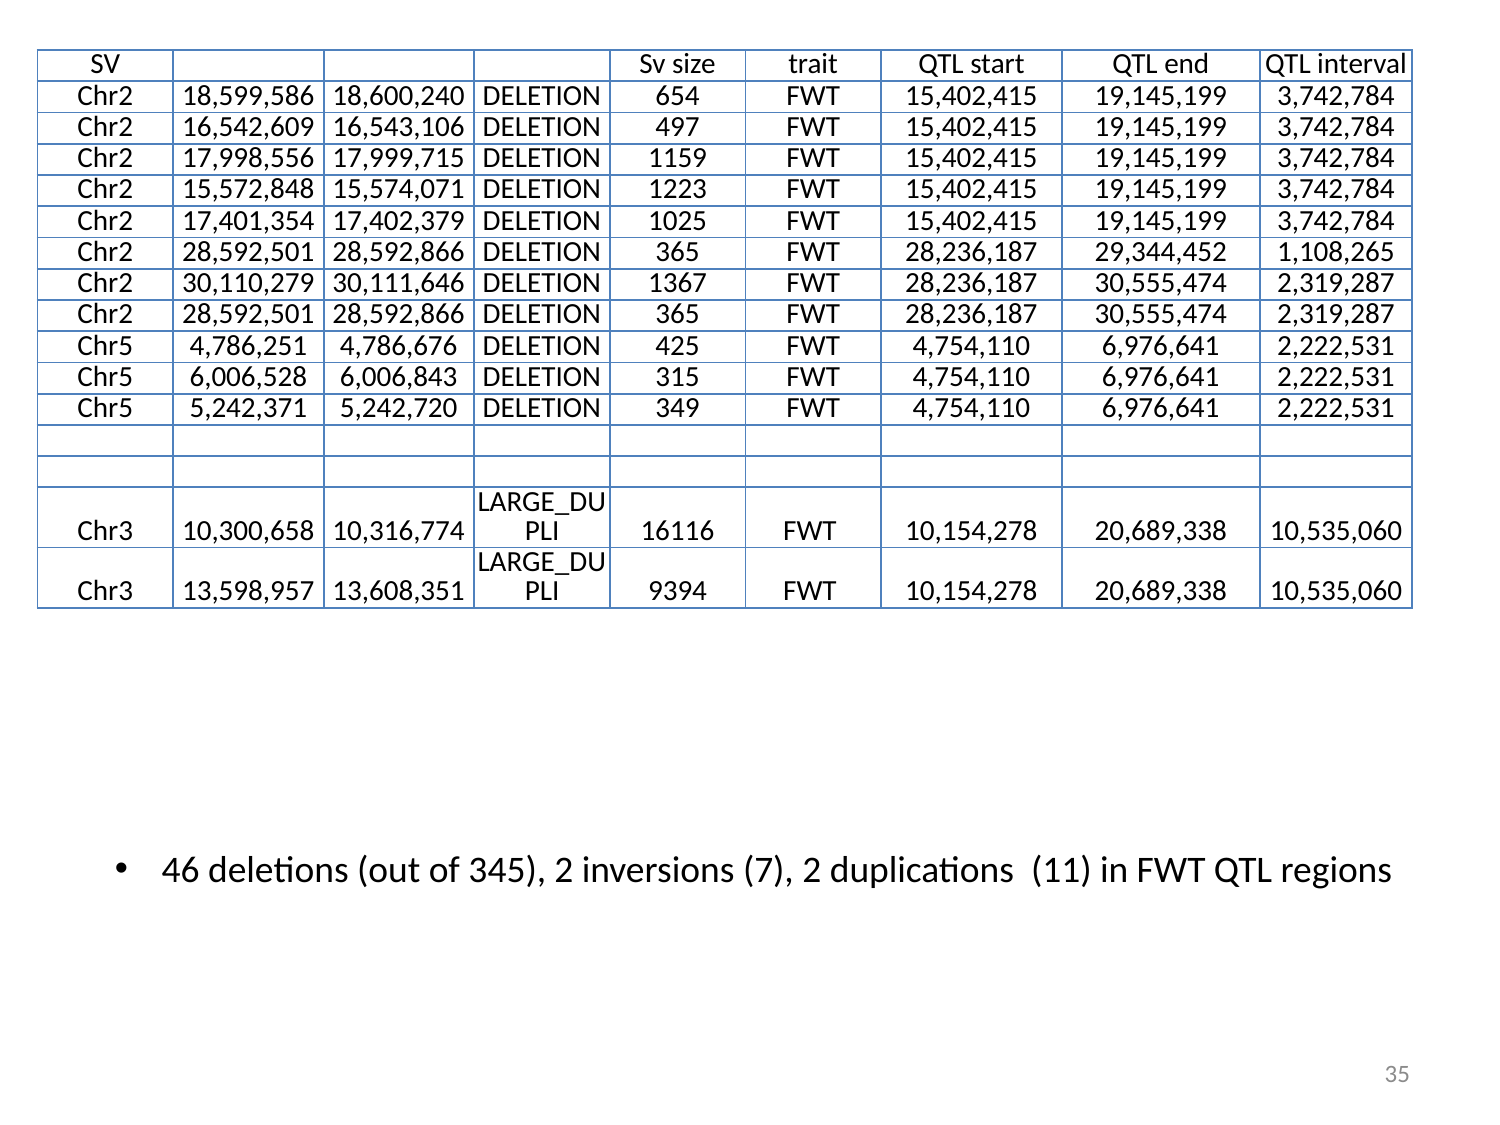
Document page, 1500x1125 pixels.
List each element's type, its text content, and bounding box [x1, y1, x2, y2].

table_cell 2,222,531 [1261, 395, 1411, 424]
table_cell LARGE_DUPLI [475, 488, 609, 547]
table_cell Chr2 [38, 270, 172, 299]
table_cell Chr2 [38, 176, 172, 205]
table_cell 2,319,287 [1261, 270, 1411, 299]
table_cell FWT [746, 270, 880, 299]
table_cell DELETION [475, 82, 609, 112]
table_cell LARGE_DUPLI [475, 548, 609, 607]
table_cell [746, 426, 880, 455]
table_cell FWT [746, 548, 880, 607]
table_cell 15,402,415 [882, 207, 1061, 237]
table_cell 19,145,199 [1063, 207, 1259, 237]
table_cell DELETION [475, 176, 609, 205]
table_cell Chr2 [38, 145, 172, 174]
table_cell 10,154,278 [882, 488, 1061, 547]
table_cell 28,236,187 [882, 301, 1061, 330]
table_cell 29,344,452 [1063, 238, 1259, 268]
table_cell 425 [611, 332, 745, 362]
table_cell 349 [611, 395, 745, 424]
table_cell 30,555,474 [1063, 301, 1259, 330]
table_header QTL interval [1261, 51, 1411, 80]
table_cell 20,689,338 [1063, 488, 1259, 547]
table_cell 5,242,371 [174, 395, 323, 424]
table_cell [1063, 426, 1259, 455]
table_cell [611, 426, 745, 455]
table_cell 654 [611, 82, 745, 112]
table_cell 6,976,641 [1063, 363, 1259, 393]
table_cell 4,786,676 [325, 332, 473, 362]
table_cell 18,599,586 [174, 82, 323, 112]
table_cell 30,110,279 [174, 270, 323, 299]
table_cell 15,402,415 [882, 176, 1061, 205]
table_cell 3,742,784 [1261, 82, 1411, 112]
table_cell Chr2 [38, 238, 172, 268]
table_cell Chr3 [38, 548, 172, 607]
table_cell 19,145,199 [1063, 82, 1259, 112]
table_cell 28,236,187 [882, 270, 1061, 299]
table_cell FWT [746, 238, 880, 268]
table_header QTL end [1063, 51, 1259, 80]
table_cell Chr5 [38, 363, 172, 393]
table_cell 17,999,715 [325, 145, 473, 174]
table_cell FWT [746, 113, 880, 143]
table_cell 365 [611, 301, 745, 330]
table_cell 28,592,866 [325, 301, 473, 330]
table_cell FWT [746, 207, 880, 237]
table_cell DELETION [475, 301, 609, 330]
slide_number 35 [1074, 1042, 1425, 1103]
table_cell 17,401,354 [174, 207, 323, 237]
table_header [475, 51, 609, 80]
table_cell 3,742,784 [1261, 145, 1411, 174]
table_cell 4,754,110 [882, 395, 1061, 424]
table_cell 15,574,071 [325, 176, 473, 205]
table_header trait [746, 51, 880, 80]
table_cell 19,145,199 [1063, 113, 1259, 143]
table_cell 19,145,199 [1063, 145, 1259, 174]
table_cell 6,976,641 [1063, 395, 1259, 424]
table_cell Chr5 [38, 395, 172, 424]
table_cell [1261, 457, 1411, 486]
table_cell FWT [746, 363, 880, 393]
table_cell 16,543,106 [325, 113, 473, 143]
table_cell [1261, 426, 1411, 455]
table_cell Chr5 [38, 332, 172, 362]
table_cell [1063, 457, 1259, 486]
table_cell 315 [611, 363, 745, 393]
table_cell 16116 [611, 488, 745, 547]
table_cell DELETION [475, 332, 609, 362]
table_cell Chr2 [38, 82, 172, 112]
table_cell 13,608,351 [325, 548, 473, 607]
table_header [174, 51, 323, 80]
table_cell DELETION [475, 395, 609, 424]
table_cell [611, 457, 745, 486]
table_cell 497 [611, 113, 745, 143]
table_cell 20,689,338 [1063, 548, 1259, 607]
table_cell 28,592,866 [325, 238, 473, 268]
table_cell 5,242,720 [325, 395, 473, 424]
text_box 46 deletions (out of 345), 2 inversions (7), 2 duplications (11) in FWT QTL regions [99, 837, 1475, 898]
table_cell Chr3 [38, 488, 172, 547]
table_cell DELETION [475, 113, 609, 143]
table_cell FWT [746, 82, 880, 112]
table_cell 15,402,415 [882, 82, 1061, 112]
table_cell Chr2 [38, 207, 172, 237]
table_cell FWT [746, 301, 880, 330]
table_cell 10,300,658 [174, 488, 323, 547]
table_cell 3,742,784 [1261, 176, 1411, 205]
table_cell 2,222,531 [1261, 363, 1411, 393]
table_cell Chr2 [38, 113, 172, 143]
table_cell 15,402,415 [882, 113, 1061, 143]
table_header QTL start [882, 51, 1061, 80]
table_cell DELETION [475, 238, 609, 268]
table_cell 15,572,848 [174, 176, 323, 205]
table_cell FWT [746, 488, 880, 547]
table_cell FWT [746, 176, 880, 205]
table_cell 365 [611, 238, 745, 268]
table_cell DELETION [475, 145, 609, 174]
table_cell [882, 426, 1061, 455]
table_cell 2,319,287 [1261, 301, 1411, 330]
table_cell 1,108,265 [1261, 238, 1411, 268]
table_cell 16,542,609 [174, 113, 323, 143]
table_cell 17,998,556 [174, 145, 323, 174]
table_cell 30,555,474 [1063, 270, 1259, 299]
table_cell 30,111,646 [325, 270, 473, 299]
table_cell FWT [746, 395, 880, 424]
table_cell [38, 426, 172, 455]
table_cell [475, 426, 609, 455]
table_cell FWT [746, 332, 880, 362]
table_cell 6,006,528 [174, 363, 323, 393]
table_cell 28,592,501 [174, 238, 323, 268]
table_cell [746, 457, 880, 486]
table_cell 3,742,784 [1261, 207, 1411, 237]
table_cell [38, 457, 172, 486]
table_cell DELETION [475, 270, 609, 299]
table_cell 17,402,379 [325, 207, 473, 237]
table_cell 2,222,531 [1261, 332, 1411, 362]
table_cell 13,598,957 [174, 548, 323, 607]
table_header SV [38, 51, 172, 80]
table_cell 10,154,278 [882, 548, 1061, 607]
table_cell 10,535,060 [1261, 488, 1411, 547]
table_cell 6,976,641 [1063, 332, 1259, 362]
table_cell 1159 [611, 145, 745, 174]
table_cell DELETION [475, 363, 609, 393]
table_cell 10,535,060 [1261, 548, 1411, 607]
table_cell 1025 [611, 207, 745, 237]
table_cell DELETION [475, 207, 609, 237]
table_cell 4,754,110 [882, 332, 1061, 362]
table_cell [325, 426, 473, 455]
table_header Sv size [611, 51, 745, 80]
table_cell 3,742,784 [1261, 113, 1411, 143]
table_cell [882, 457, 1061, 486]
table_cell 15,402,415 [882, 145, 1061, 174]
table_cell 18,600,240 [325, 82, 473, 112]
table_cell [174, 426, 323, 455]
table_header [325, 51, 473, 80]
table_cell [475, 457, 609, 486]
table_cell 1367 [611, 270, 745, 299]
table_cell 28,236,187 [882, 238, 1061, 268]
table_cell [325, 457, 473, 486]
table_cell 4,786,251 [174, 332, 323, 362]
table_cell FWT [746, 145, 880, 174]
table_cell 10,316,774 [325, 488, 473, 547]
table_cell 4,754,110 [882, 363, 1061, 393]
table_cell 19,145,199 [1063, 176, 1259, 205]
table_cell [174, 457, 323, 486]
table_cell Chr2 [38, 301, 172, 330]
table_cell 1223 [611, 176, 745, 205]
table_cell 6,006,843 [325, 363, 473, 393]
table_cell 28,592,501 [174, 301, 323, 330]
table_cell 9394 [611, 548, 745, 607]
